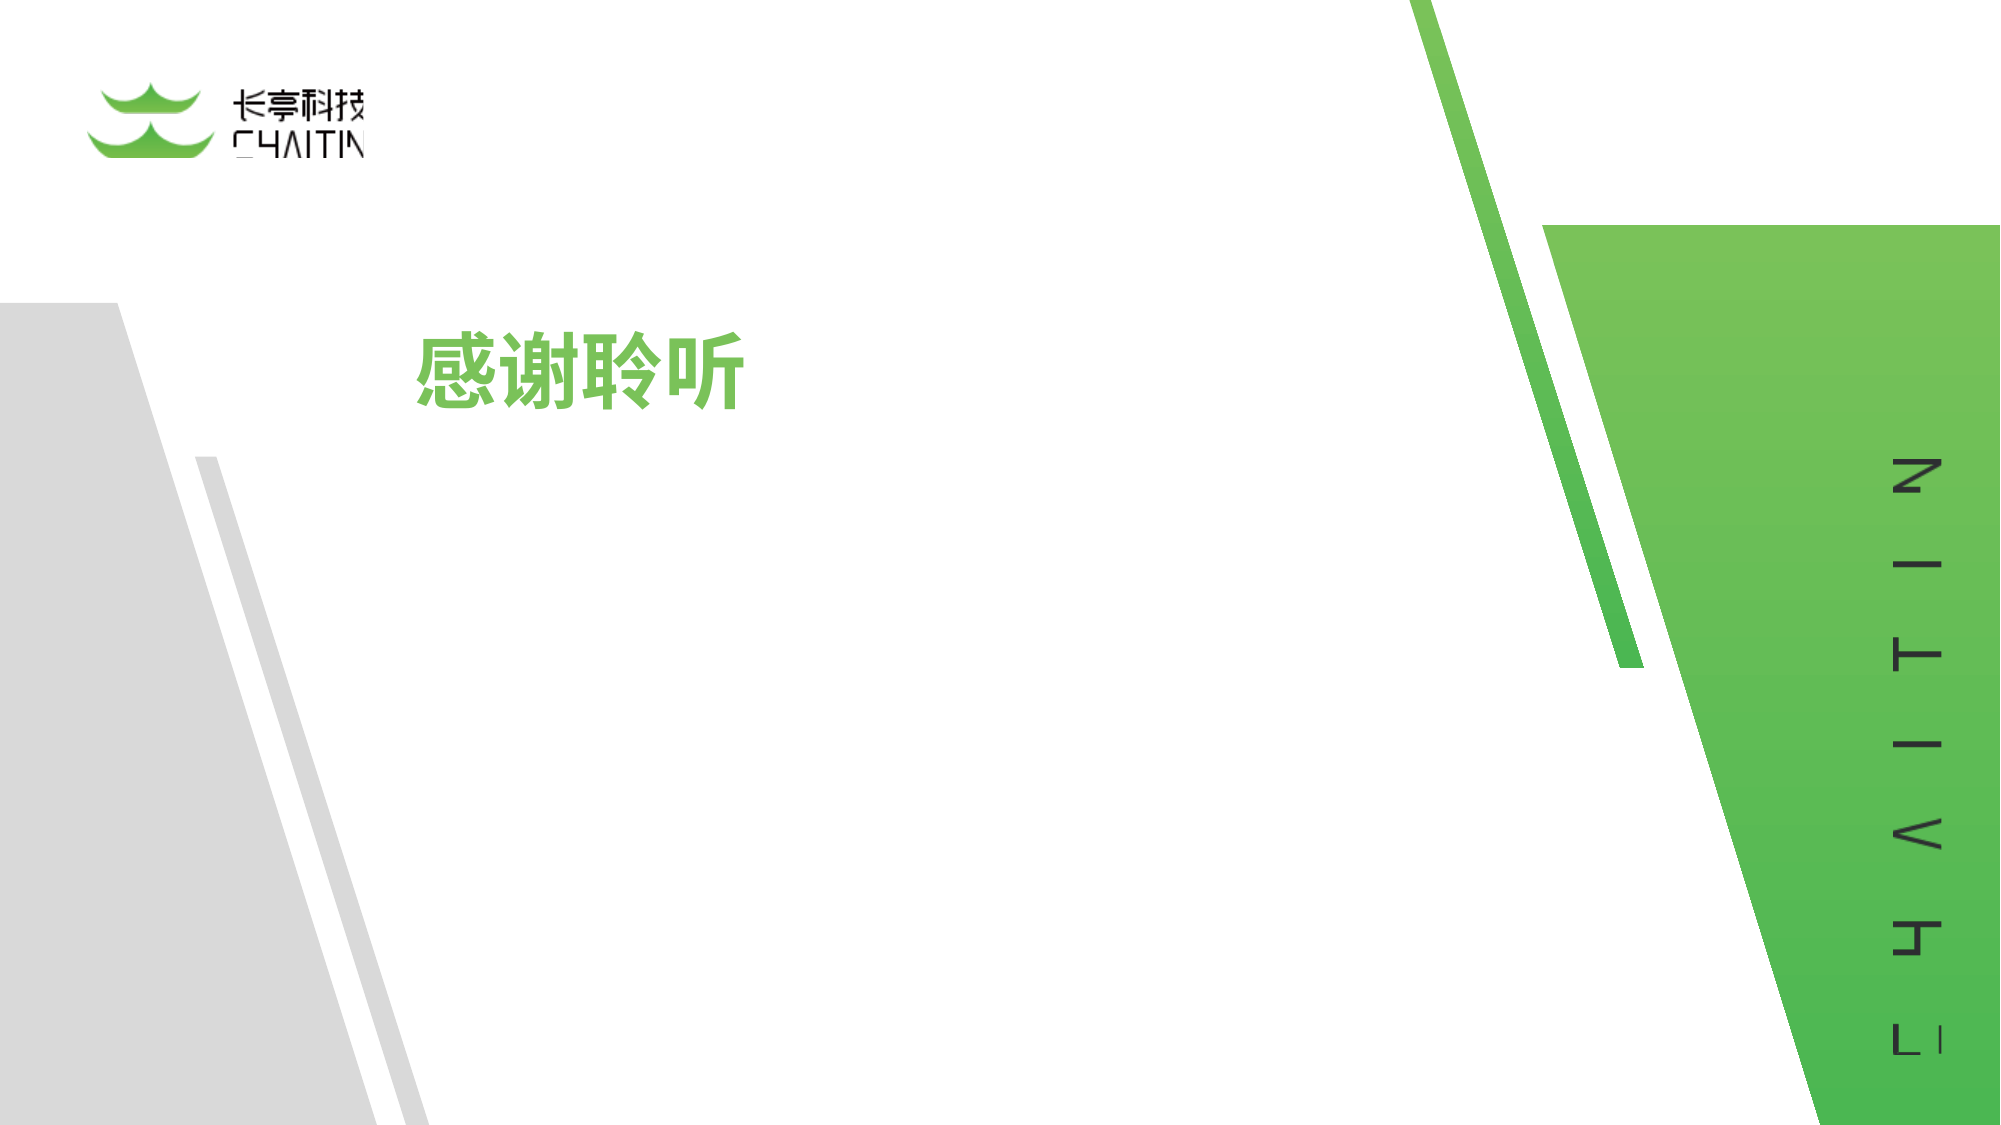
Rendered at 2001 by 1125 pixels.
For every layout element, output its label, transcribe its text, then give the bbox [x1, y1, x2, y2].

text_box 感谢聆听 [399, 311, 929, 427]
